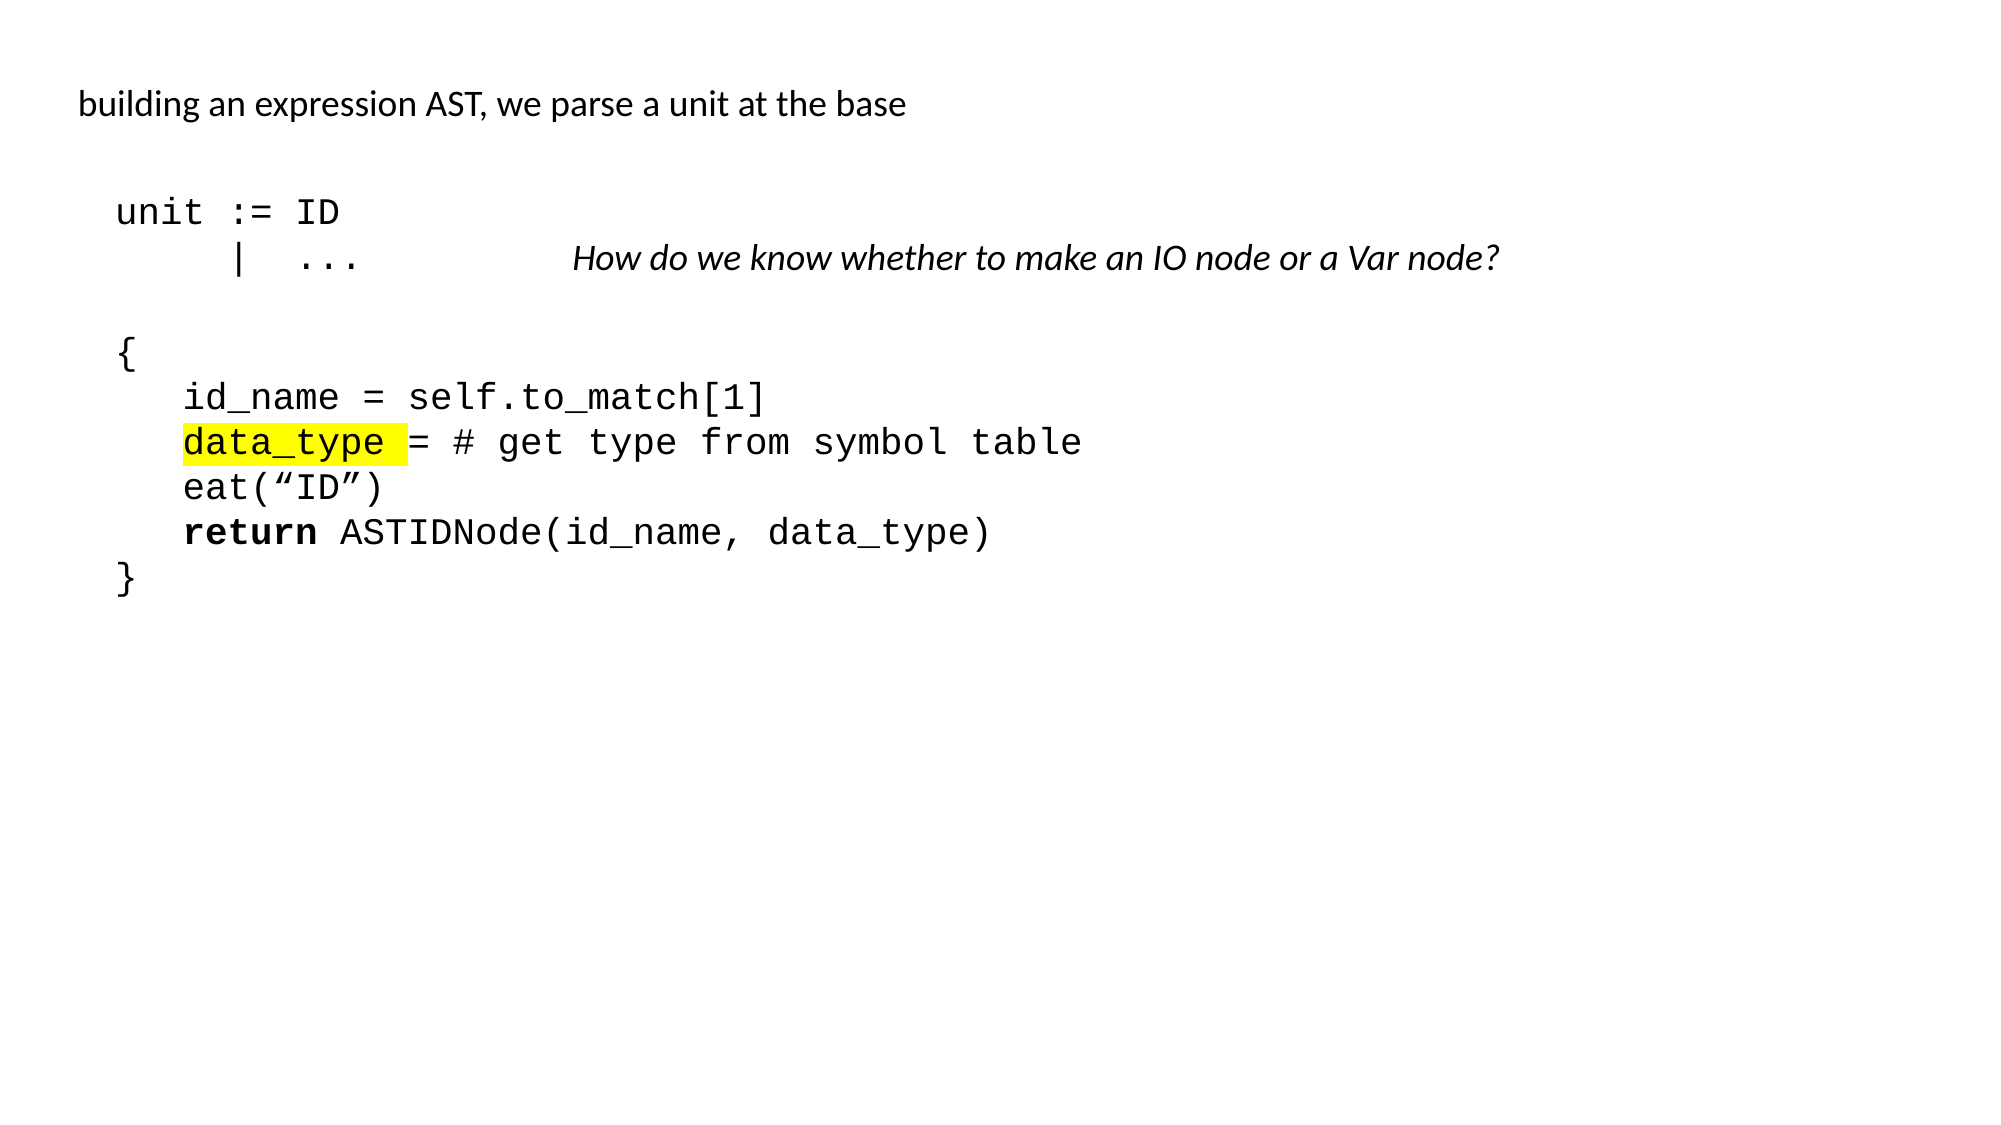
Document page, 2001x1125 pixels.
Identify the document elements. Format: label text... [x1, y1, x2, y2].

text_box How do we know whether to make an IO node or a Var node? [557, 225, 1517, 285]
text_box unit := ID | ... [100, 179, 548, 285]
text_box building an expression AST, we parse a unit at the base [63, 71, 923, 132]
text_box { id_name = self.to_match[1] data_type = # get type from symbol table eat(“ID”) return ASTIDNode(id_name, data_type) } [100, 319, 1229, 605]
